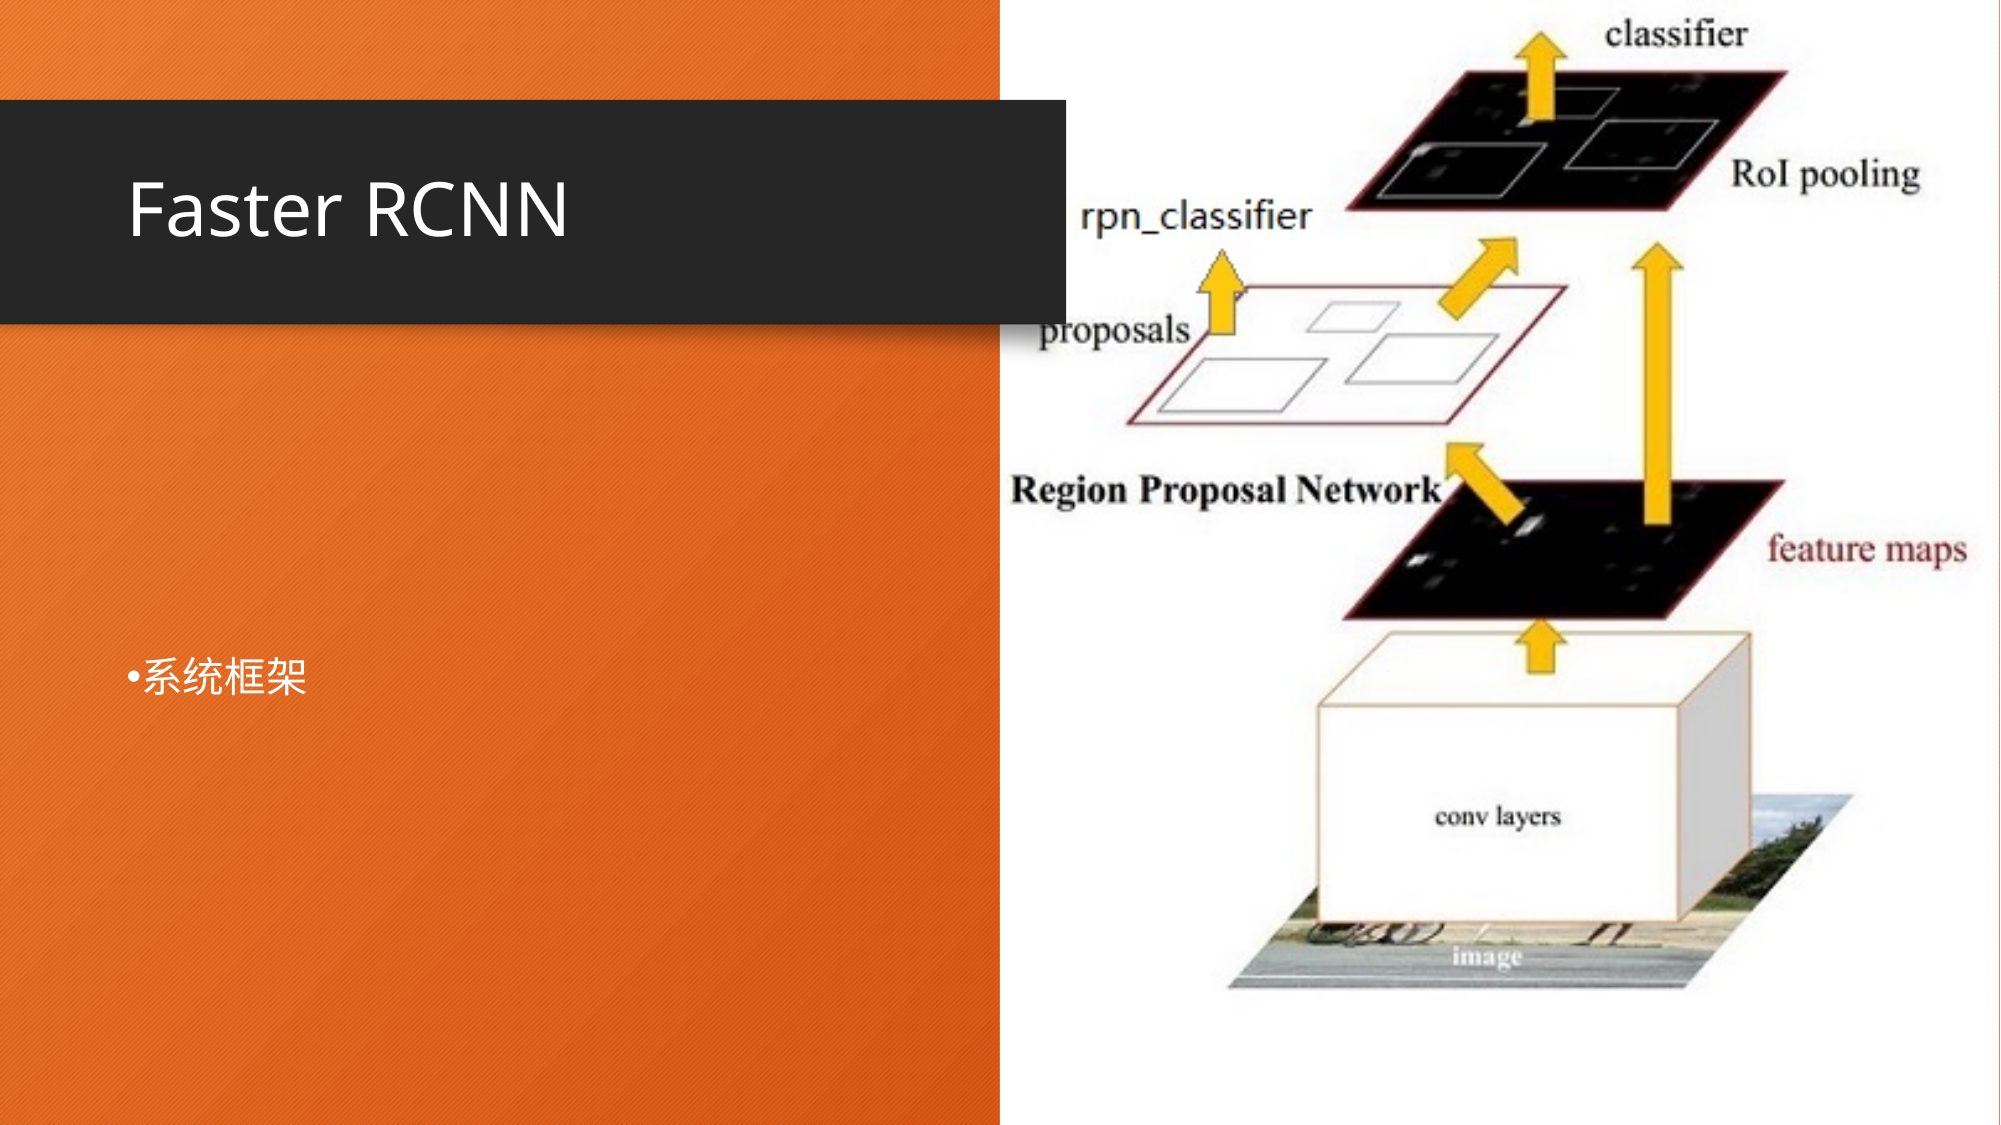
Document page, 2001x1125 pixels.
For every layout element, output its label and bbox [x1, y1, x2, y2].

picture [0, 322, 1066, 367]
text_box [0, 367, 999, 1125]
text_box [0, 0, 999, 322]
list [999, 0, 2000, 1125]
